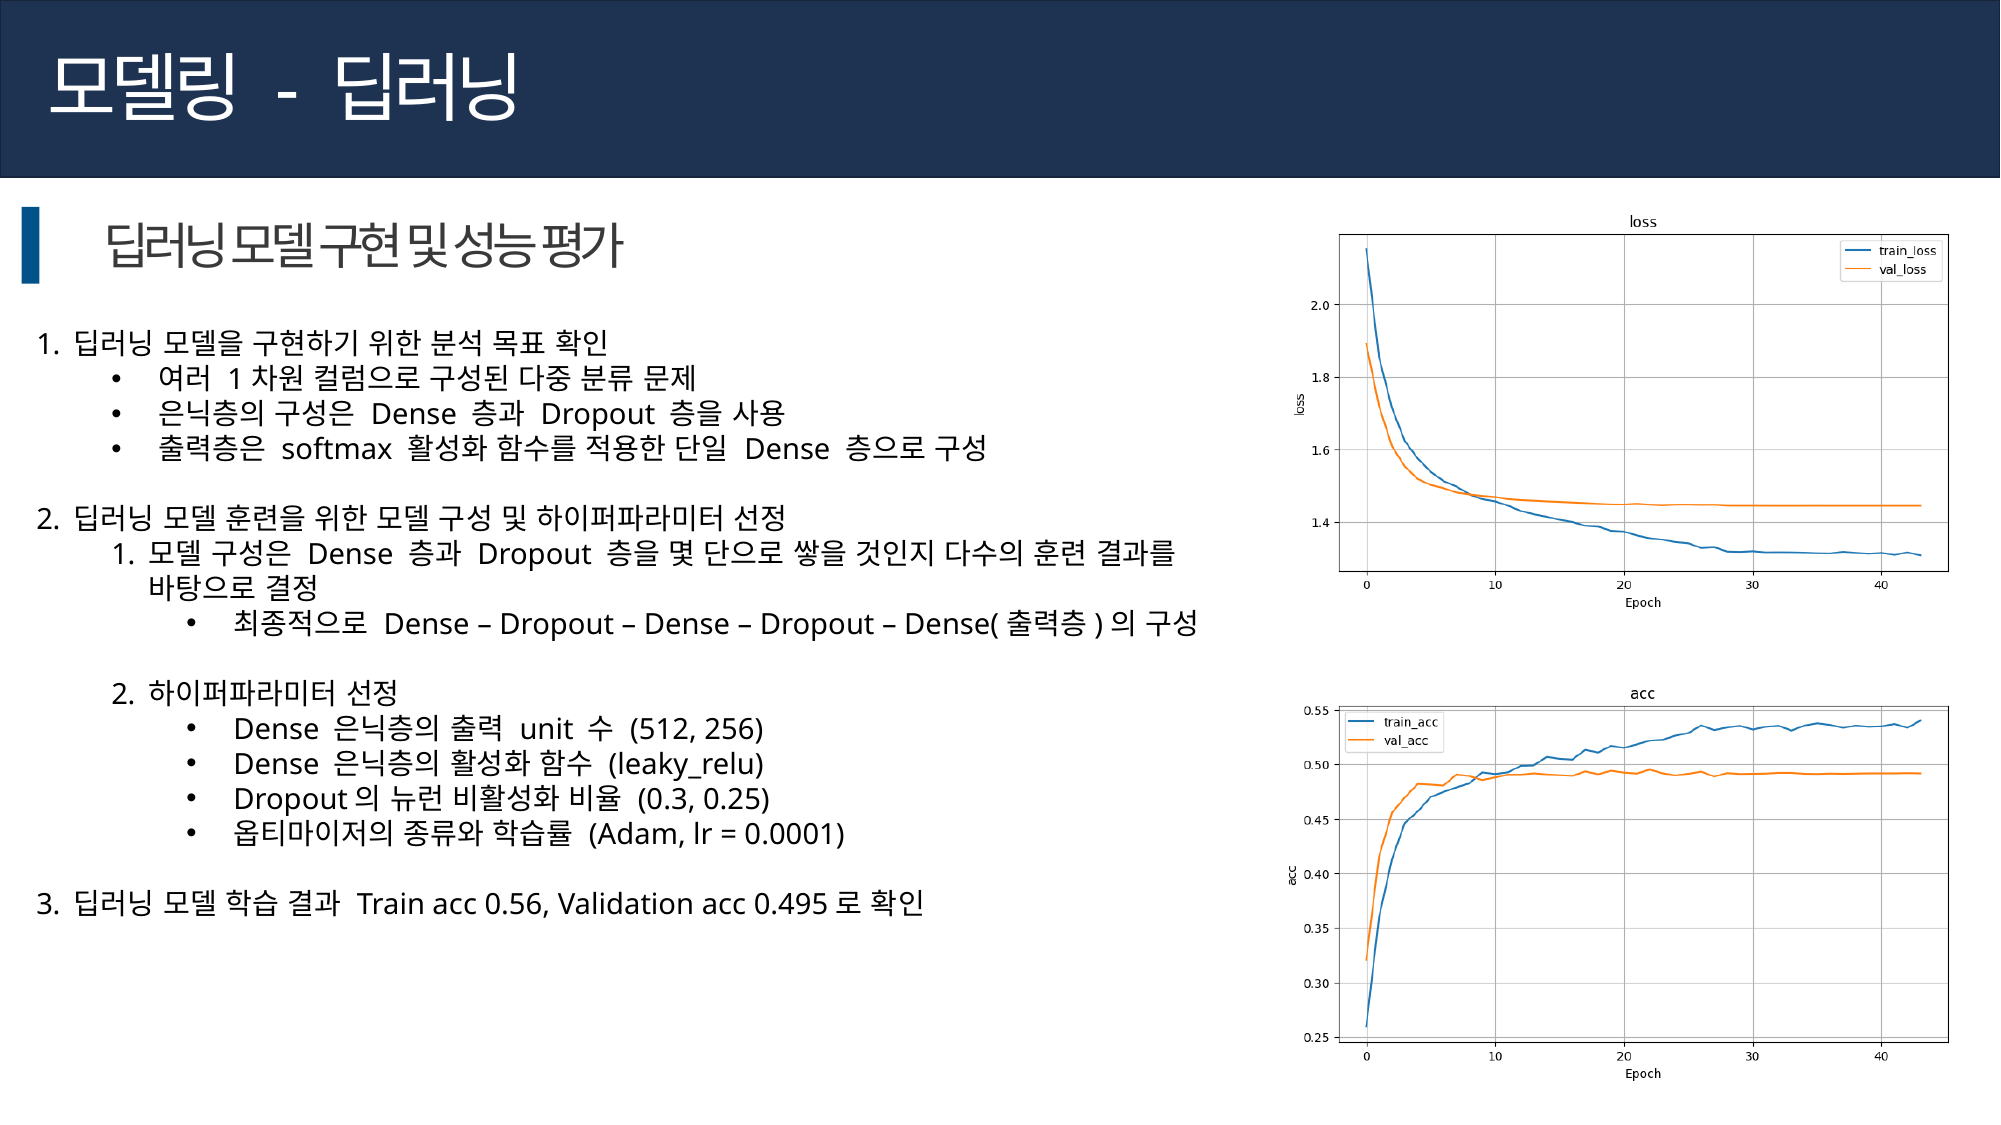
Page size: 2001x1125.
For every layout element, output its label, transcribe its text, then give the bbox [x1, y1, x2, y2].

text_box [21, 206, 40, 285]
picture [1277, 206, 1956, 1088]
text_box 모델링 - 딥러닝 [33, 33, 540, 138]
text_box 딥러닝 모델을 구현하기 위한 분석 목표 확인 여러 1차원 컬럼으로 구성된 다중 분류 문제 은닉층의 구성은 Dense 층과 Dropout 층을 사용 출력층은 softmax 활성화 함수를 적용한 단일 Dense 층으로 구성 딥러닝 모델 훈련을 위한 모델 구성 및 하이퍼파라미터 선정 모델 구성은 Dense 층과 Dropout 층을 몇 단으로 쌓을 것인지 다수의 훈련 결과를 바탕으로 결정 최종적으로 Dense – Dropout – Dense – Dropout – Dense(출력층)의 구성 하이퍼파라미터 선정 Dense 은닉층의 출력 unit 수 (512, 256) Dense 은닉층의 활성화 함수 (leaky_relu) Dropout의 뉴런 비활성화 비율 (0.3, 0.25) 옵티마이저의 종류와 학습률 (Adam, lr = 0.0001) 딥러닝 모델 학습 결과 Train acc 0.56, Validation acc 0.495로 확인 [21, 318, 1222, 928]
text_box [0, 0, 2000, 178]
text_box 딥러닝 모델 구현 및 성능 평가 [88, 207, 641, 283]
